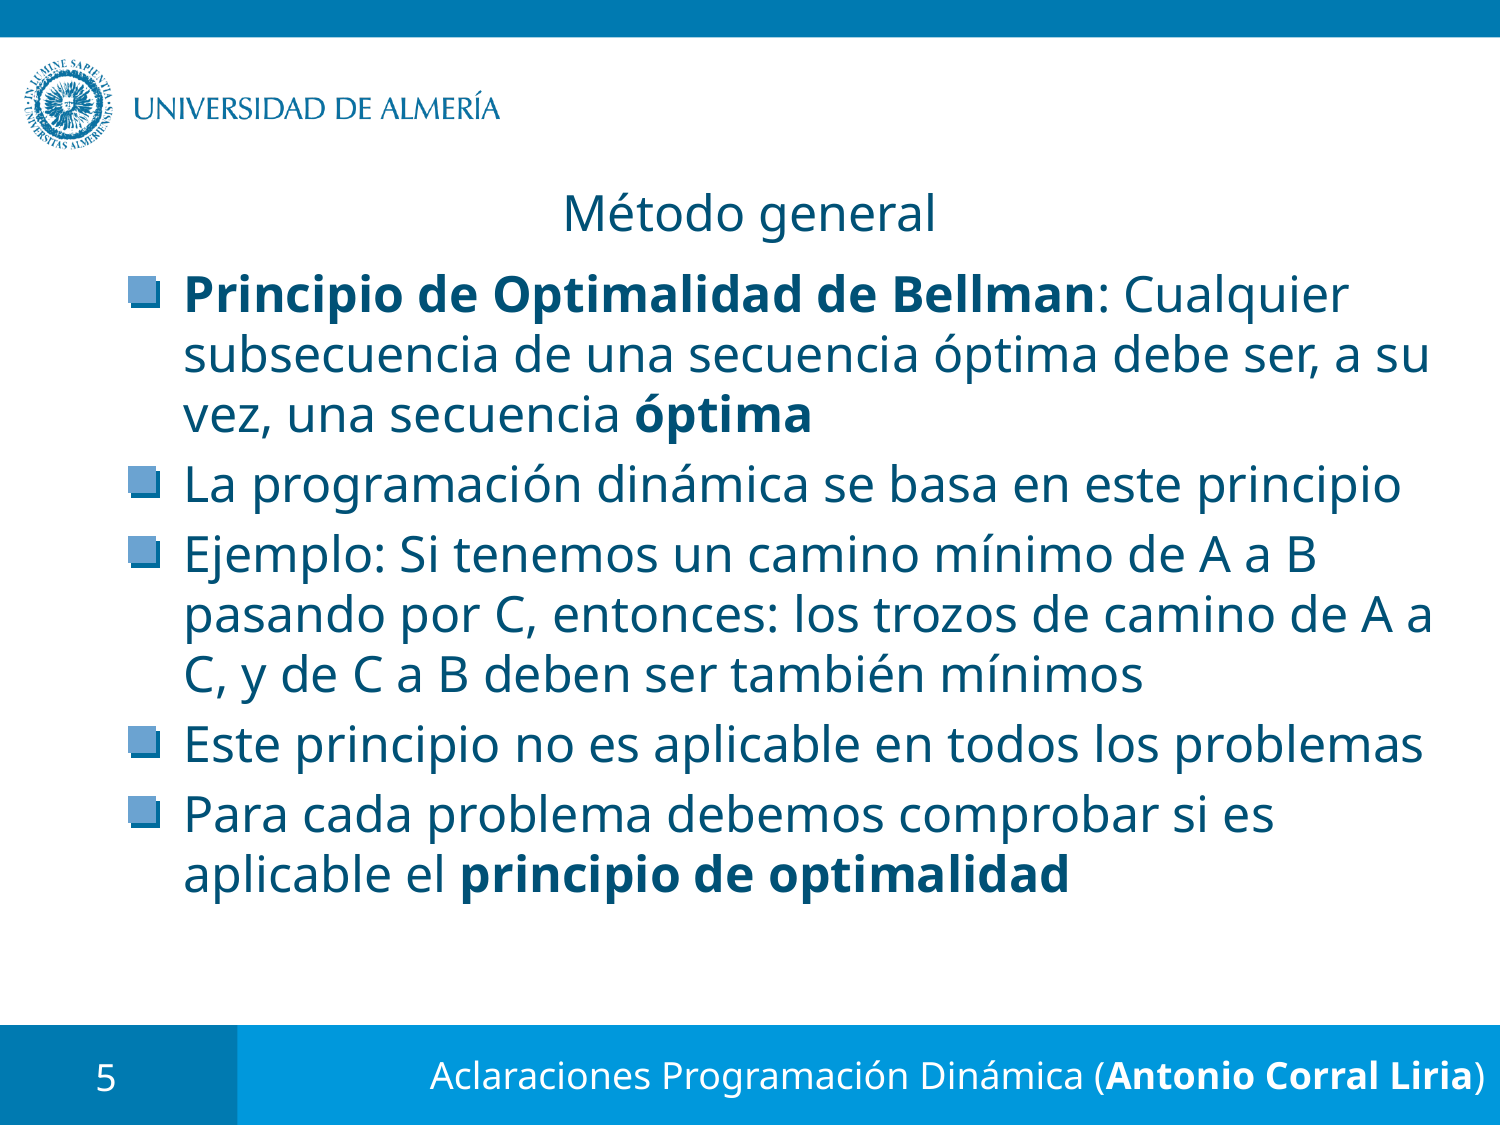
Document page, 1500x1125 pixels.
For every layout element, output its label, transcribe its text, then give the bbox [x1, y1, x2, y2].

title Método general [123, 179, 1376, 244]
list Principio de Optimalidad de Bellman: Cualquier subsecuencia de una secuencia óptima debe ser, a su vez, una secuencia óptima La programación dinámica se basa en este principio Ejemplo: Si tenemos un camino mínimo de A a B pasando por C, entonces: los trozos de camino de A a C, y de C a B deben ser también mínimos Este principio no es aplicable en todos los problemas Para cada problema debemos comprobar si es aplicable el principio de optimalidad [112, 255, 1471, 1024]
picture [24, 59, 500, 150]
slide_number 5 [52, 1046, 160, 1095]
